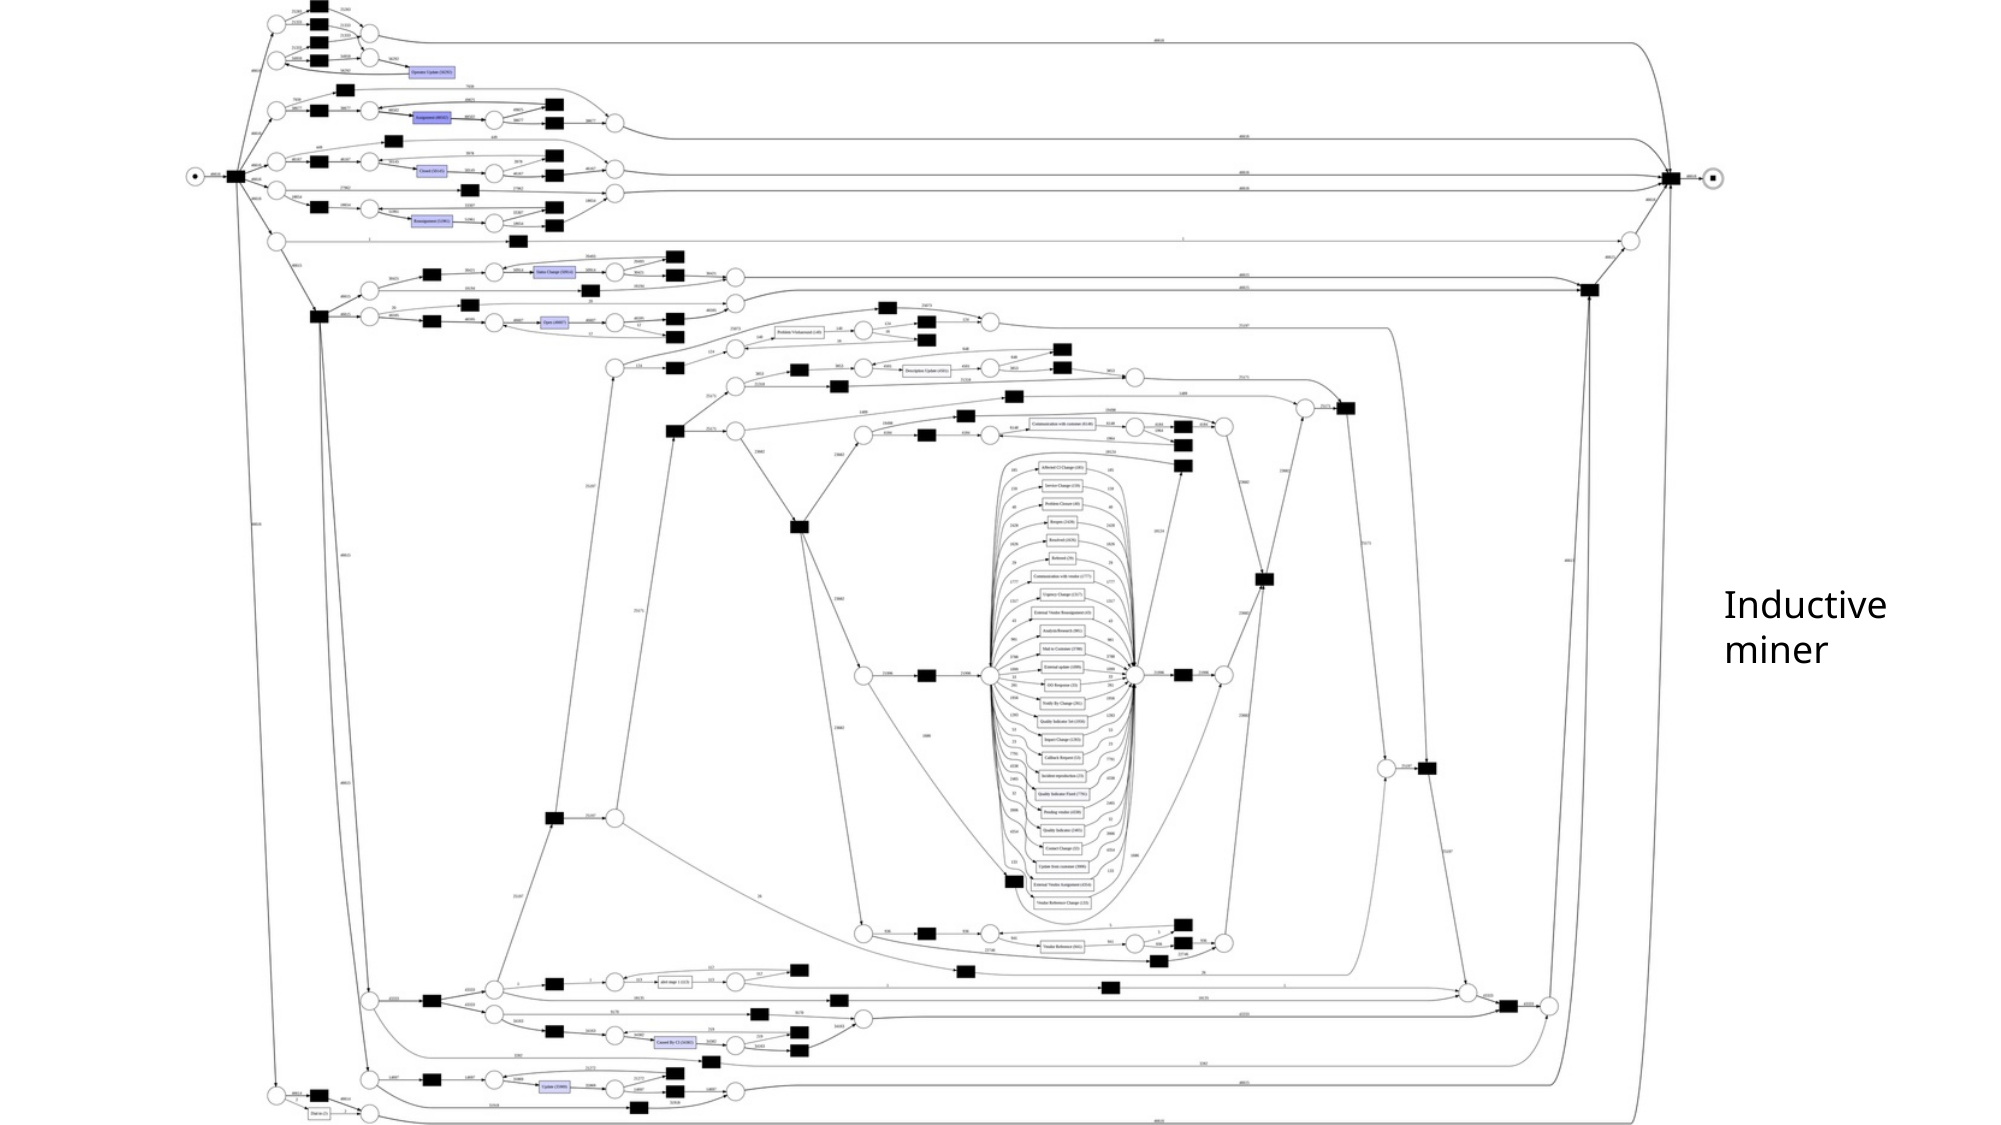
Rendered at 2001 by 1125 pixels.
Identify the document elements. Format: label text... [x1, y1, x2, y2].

picture [185, 0, 1725, 1125]
text_box Inductive miner [1728, 580, 1973, 763]
